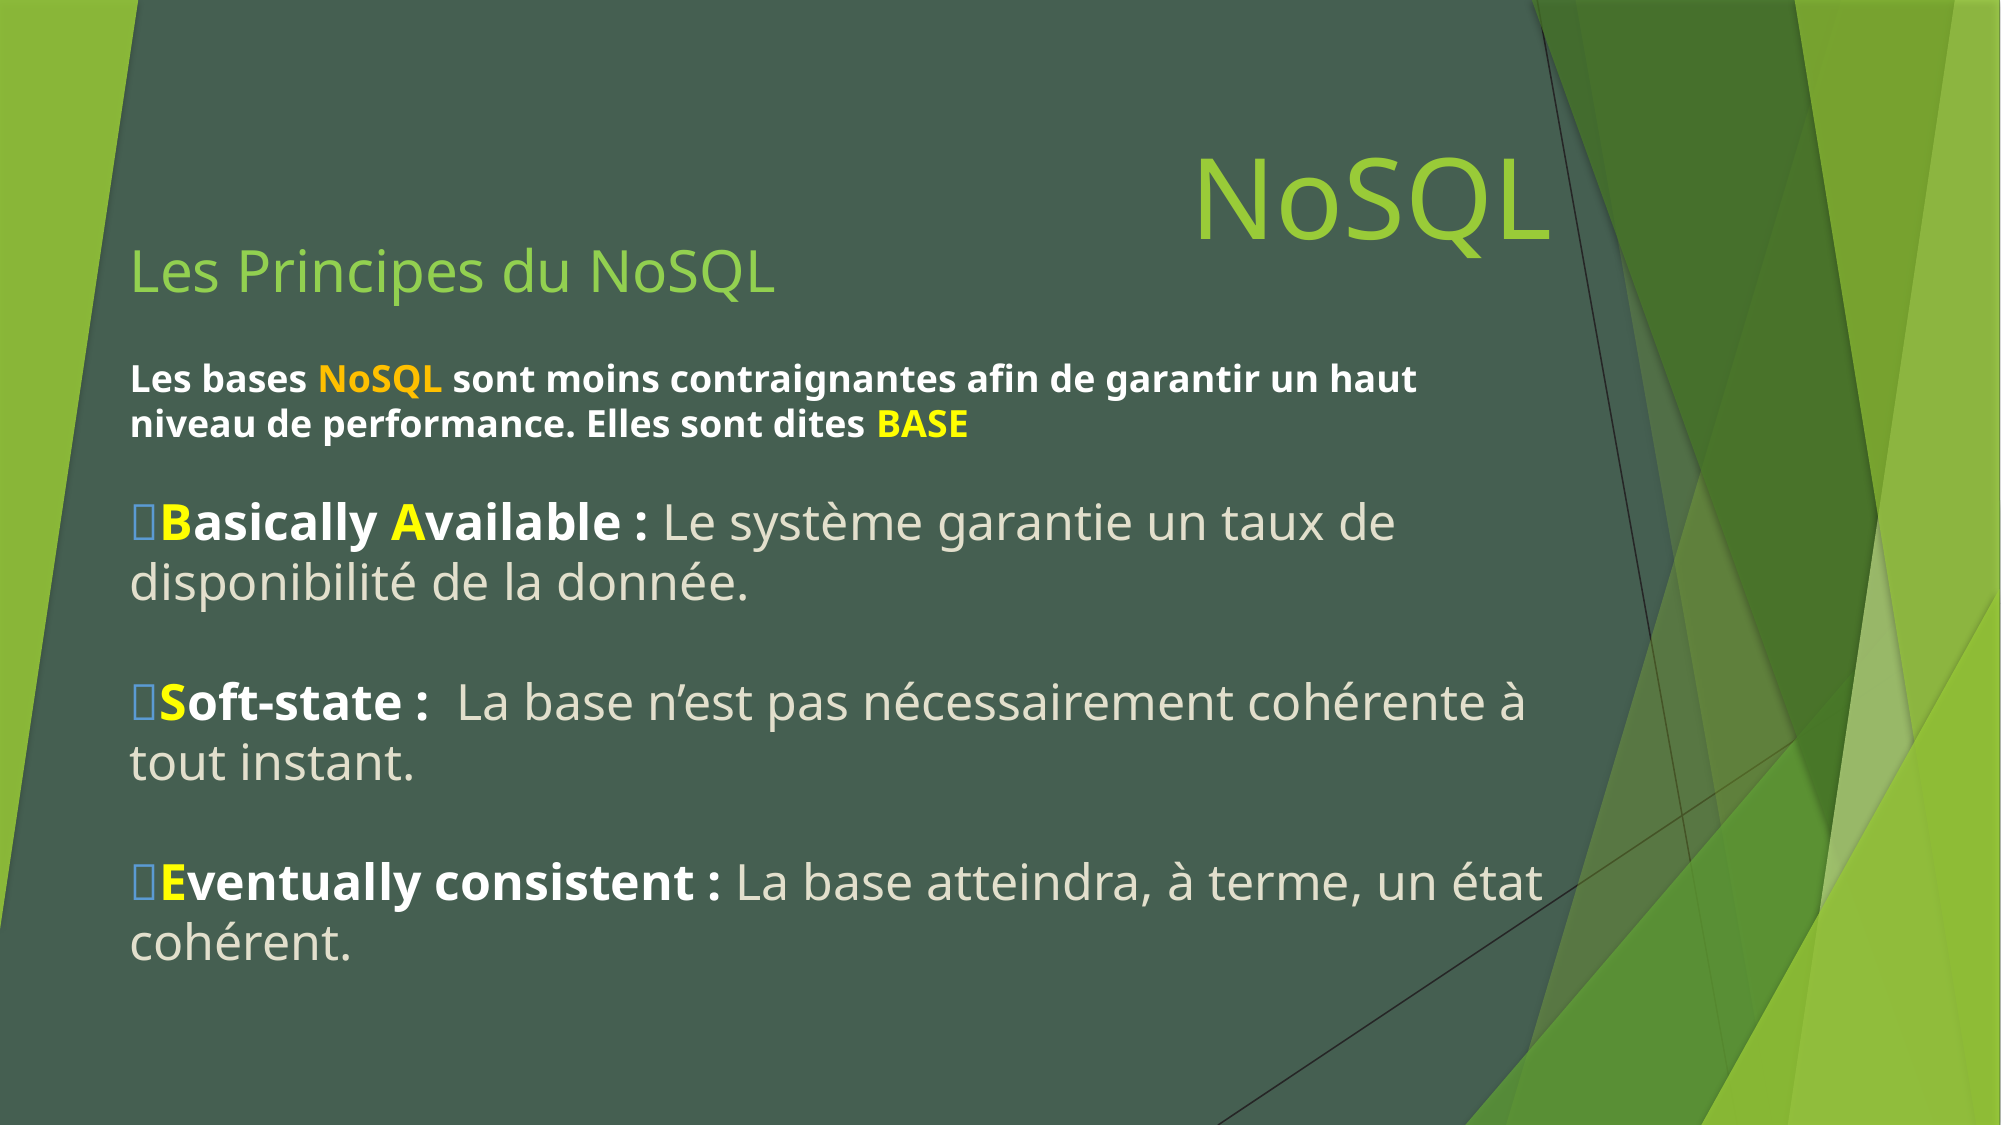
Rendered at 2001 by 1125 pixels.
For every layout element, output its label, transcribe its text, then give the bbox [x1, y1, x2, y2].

title NoSQL [223, 0, 1568, 271]
text_box Les bases NoSQL sont moins contraignantes afin de garantir un haut niveau de performance. Elles sont dites BASE Basically Available : Le système garantie un taux de disponibilité de la donnée. Soft-state : La base n’est pas nécessairement cohérente à tout instant. Eventually consistent : La base atteindra, à terme, un état cohérent. [114, 347, 1568, 1023]
subtitle Les Principes du NoSQL [114, 226, 915, 314]
